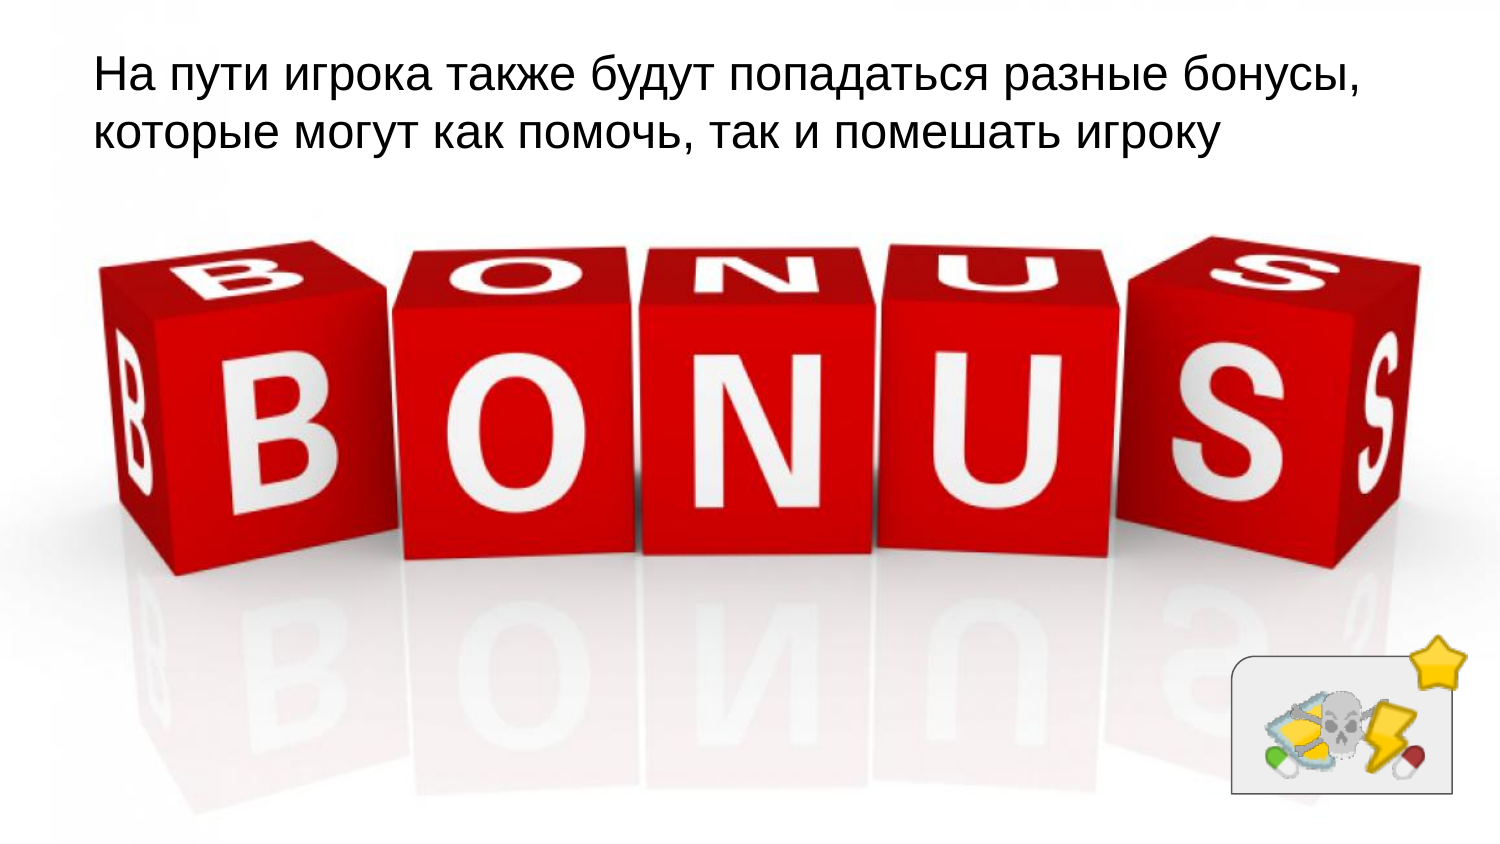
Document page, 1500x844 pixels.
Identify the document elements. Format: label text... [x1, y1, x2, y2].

text_box [1231, 656, 1453, 794]
title На пути игрока также будут попадаться разные бонусы, которые могут как помочь, так и помешать игроку [78, 26, 1434, 226]
picture [0, 0, 1500, 844]
